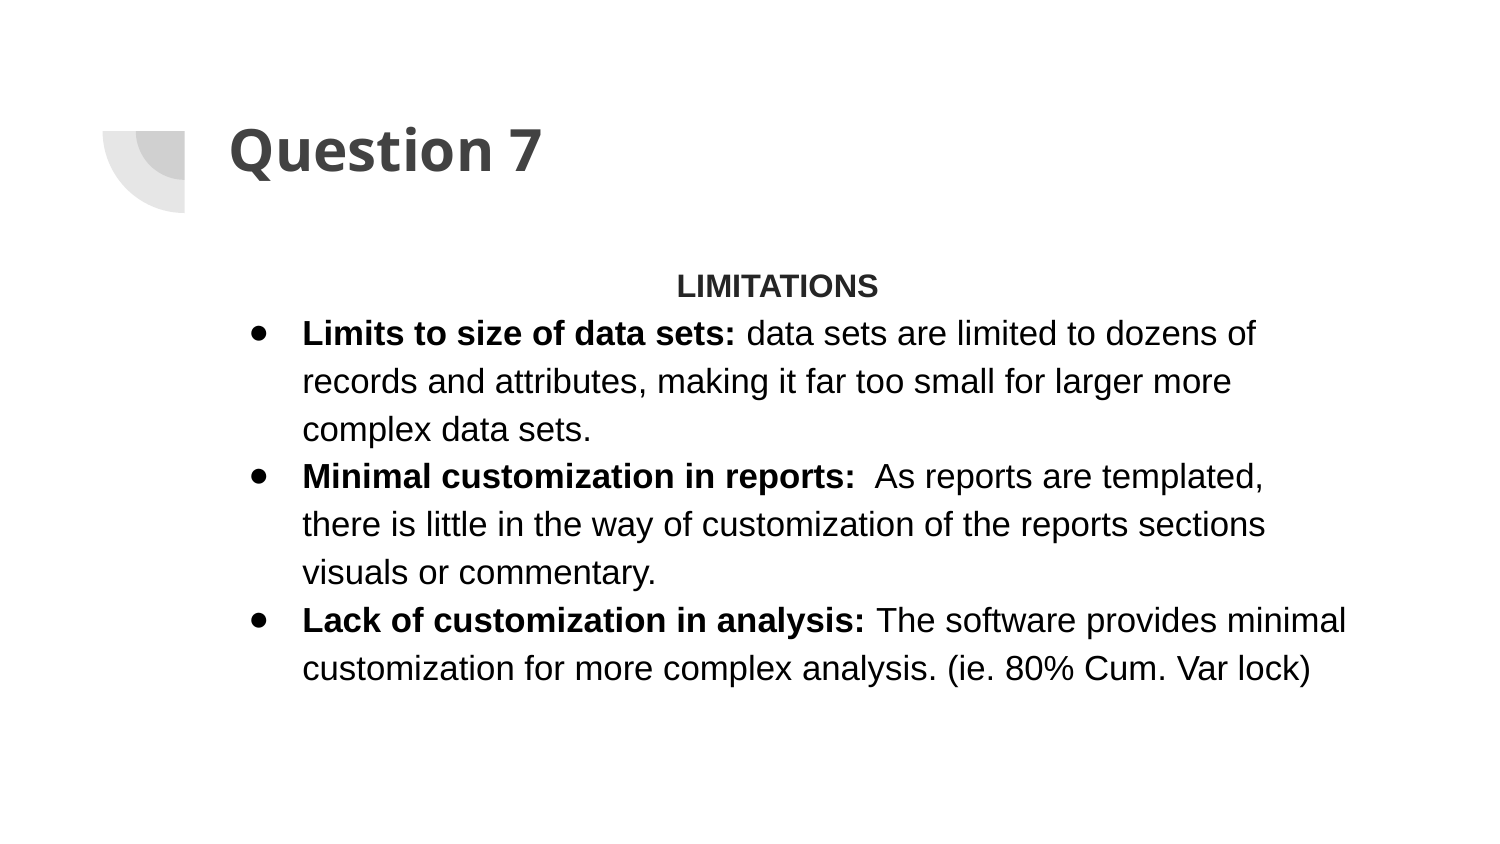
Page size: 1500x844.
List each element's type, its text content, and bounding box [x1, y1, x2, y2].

title Question 7 [213, 98, 1368, 244]
list LIMITATIONS Limits to size of data sets: data sets are limited to dozens of records and attributes, making it far too small for larger more complex data sets. Minimal customization in reports: As reports are templated, there is little in the way of customization of the reports sections visuals or commentary. Lack of customization in analysis: The software provides minimal customization for more complex analysis. (ie. 80% Cum. Var lock) [213, 244, 1368, 749]
